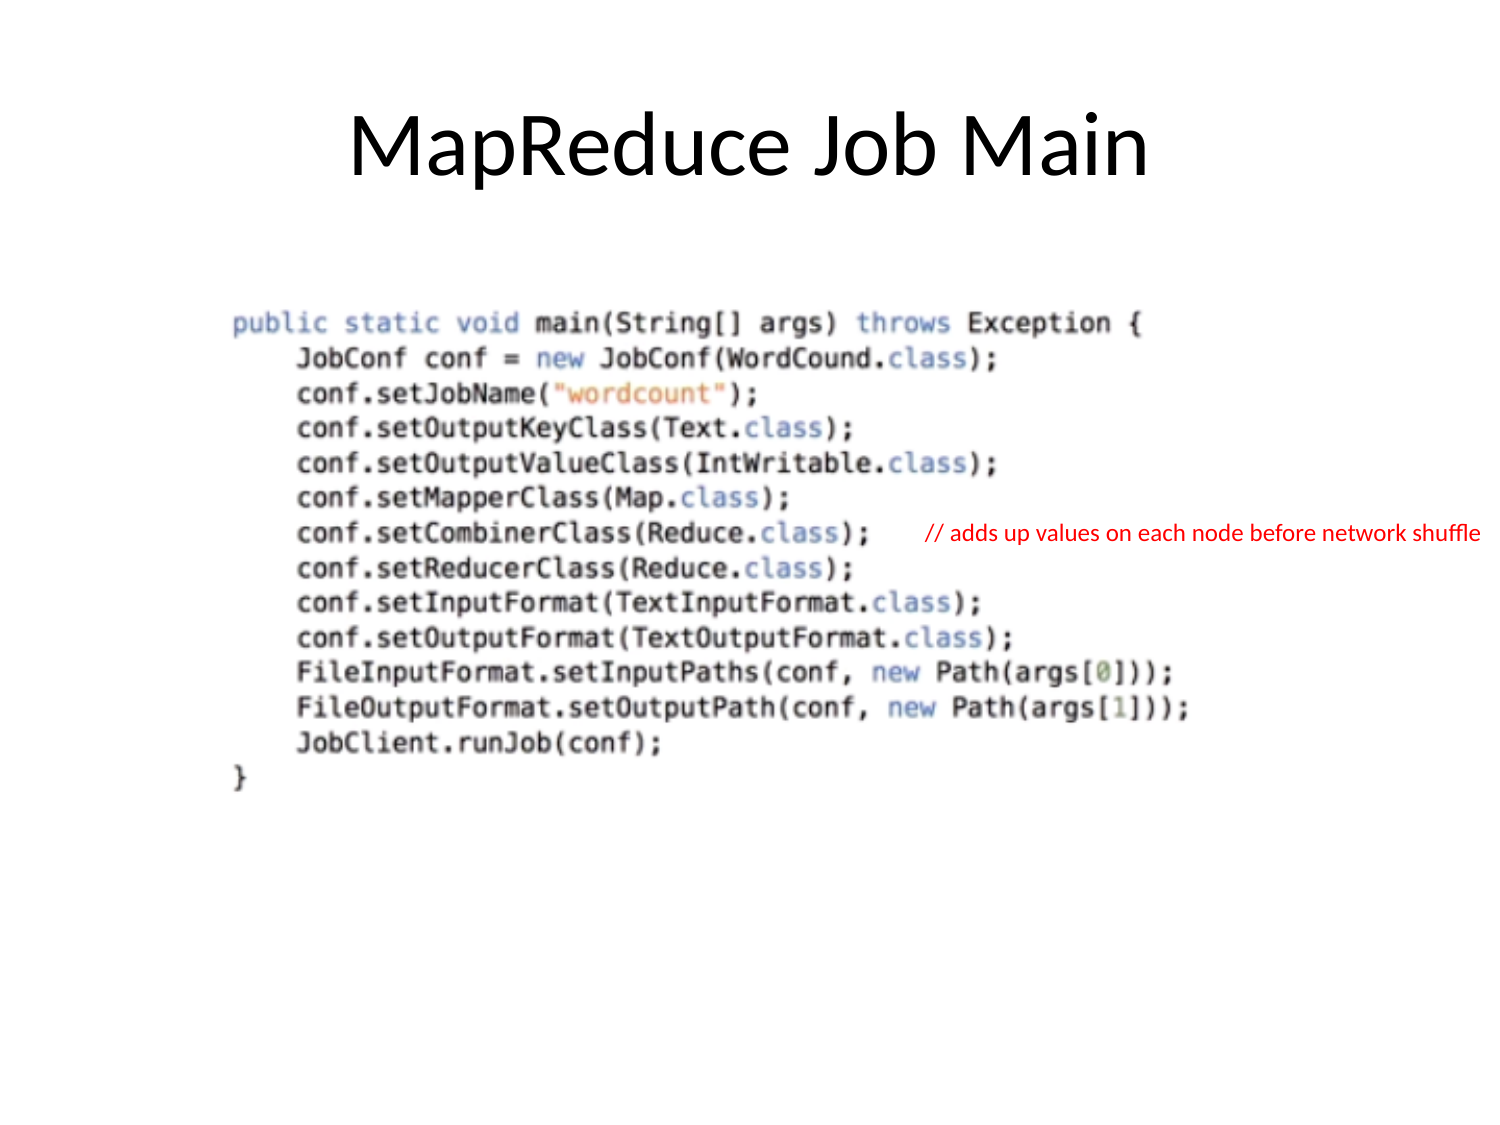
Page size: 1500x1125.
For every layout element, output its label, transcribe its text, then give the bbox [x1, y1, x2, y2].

picture [165, 278, 1232, 844]
title MapReduce Job Main [75, 45, 1425, 233]
text_box // adds up values on each node before network shuffle [1237, 509, 1498, 554]
